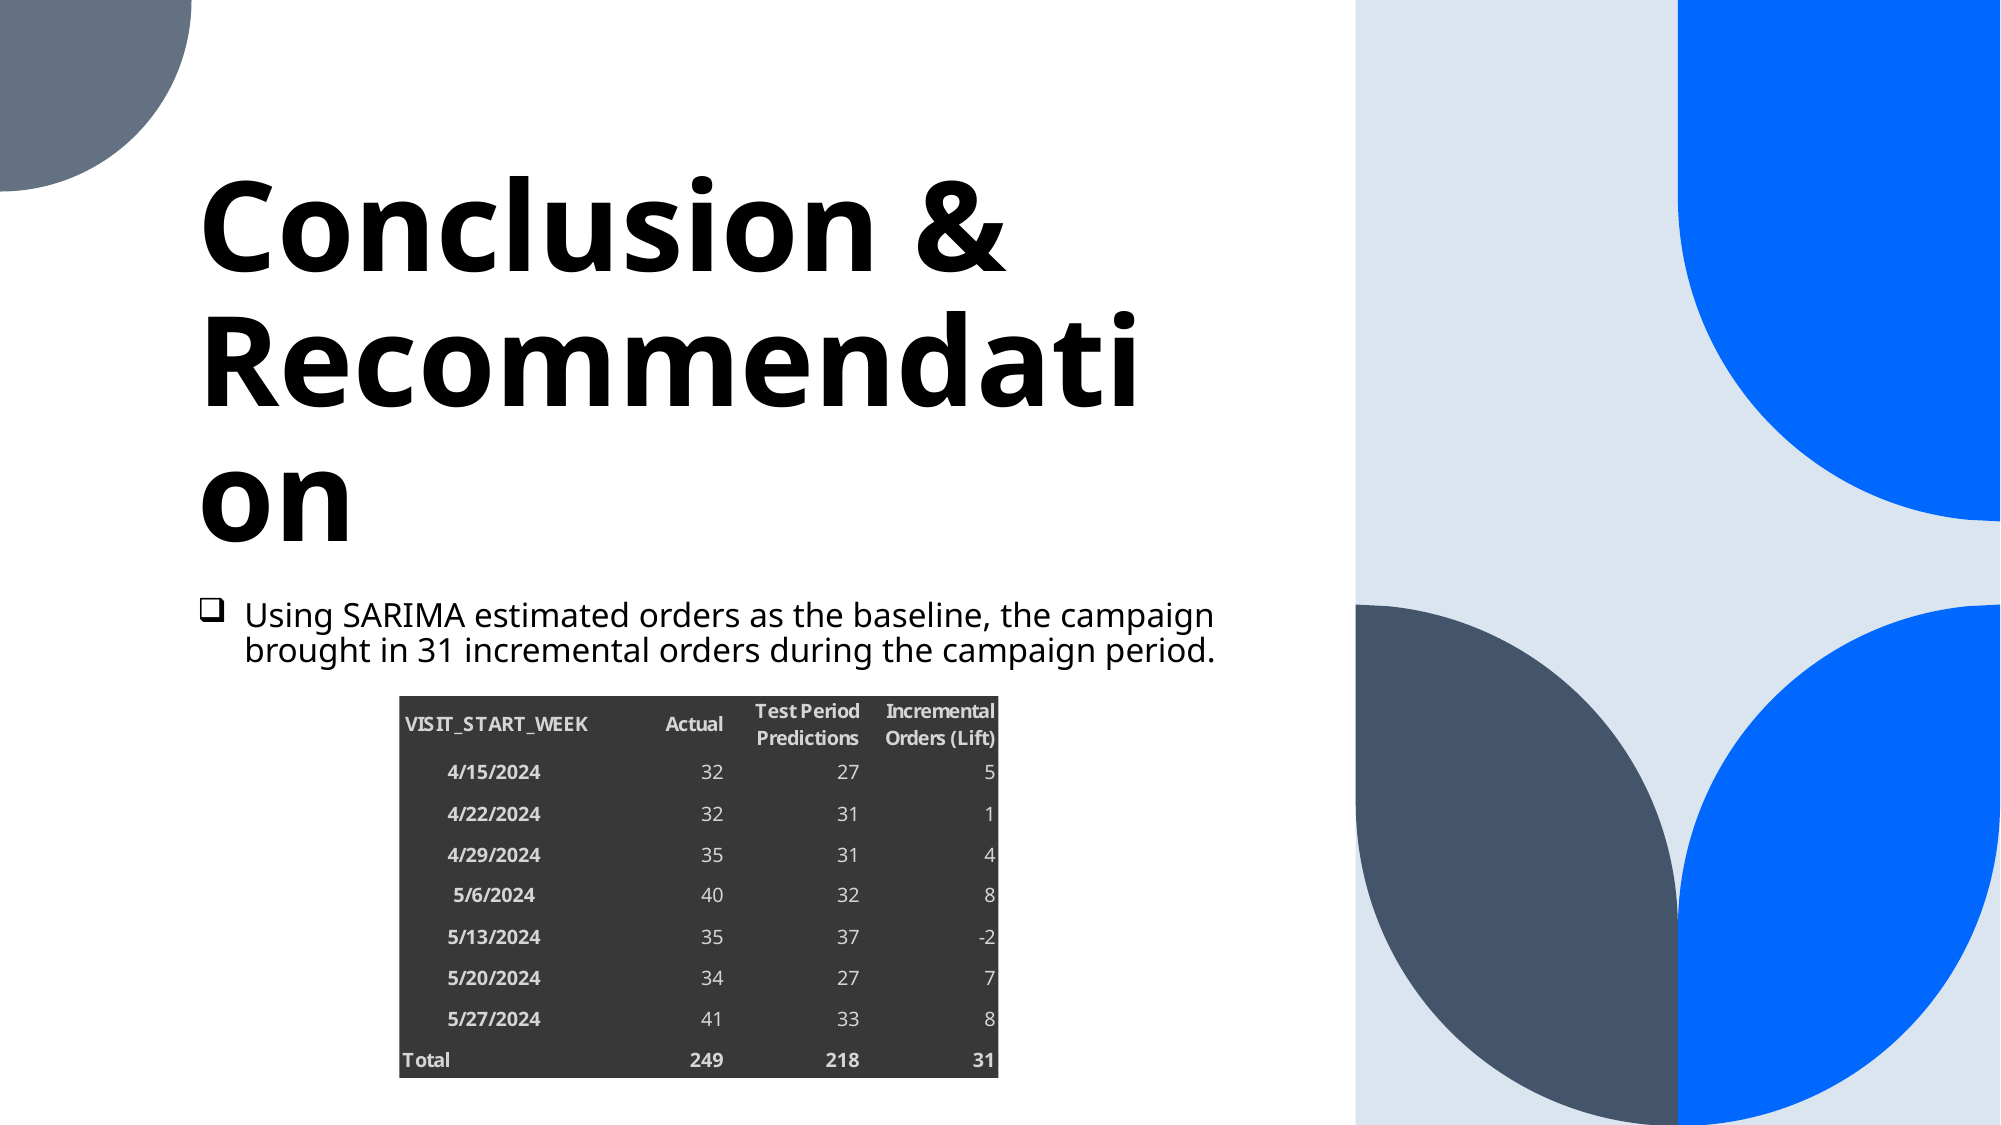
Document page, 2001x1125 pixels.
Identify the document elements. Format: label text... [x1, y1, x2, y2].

picture [397, 694, 1000, 1079]
subtitle Using SARIMA estimated orders as the baseline, the campaign brought in 31 incremental orders during the campaign period. [182, 590, 1352, 960]
title Conclusion & Recommendation [182, 184, 1203, 576]
